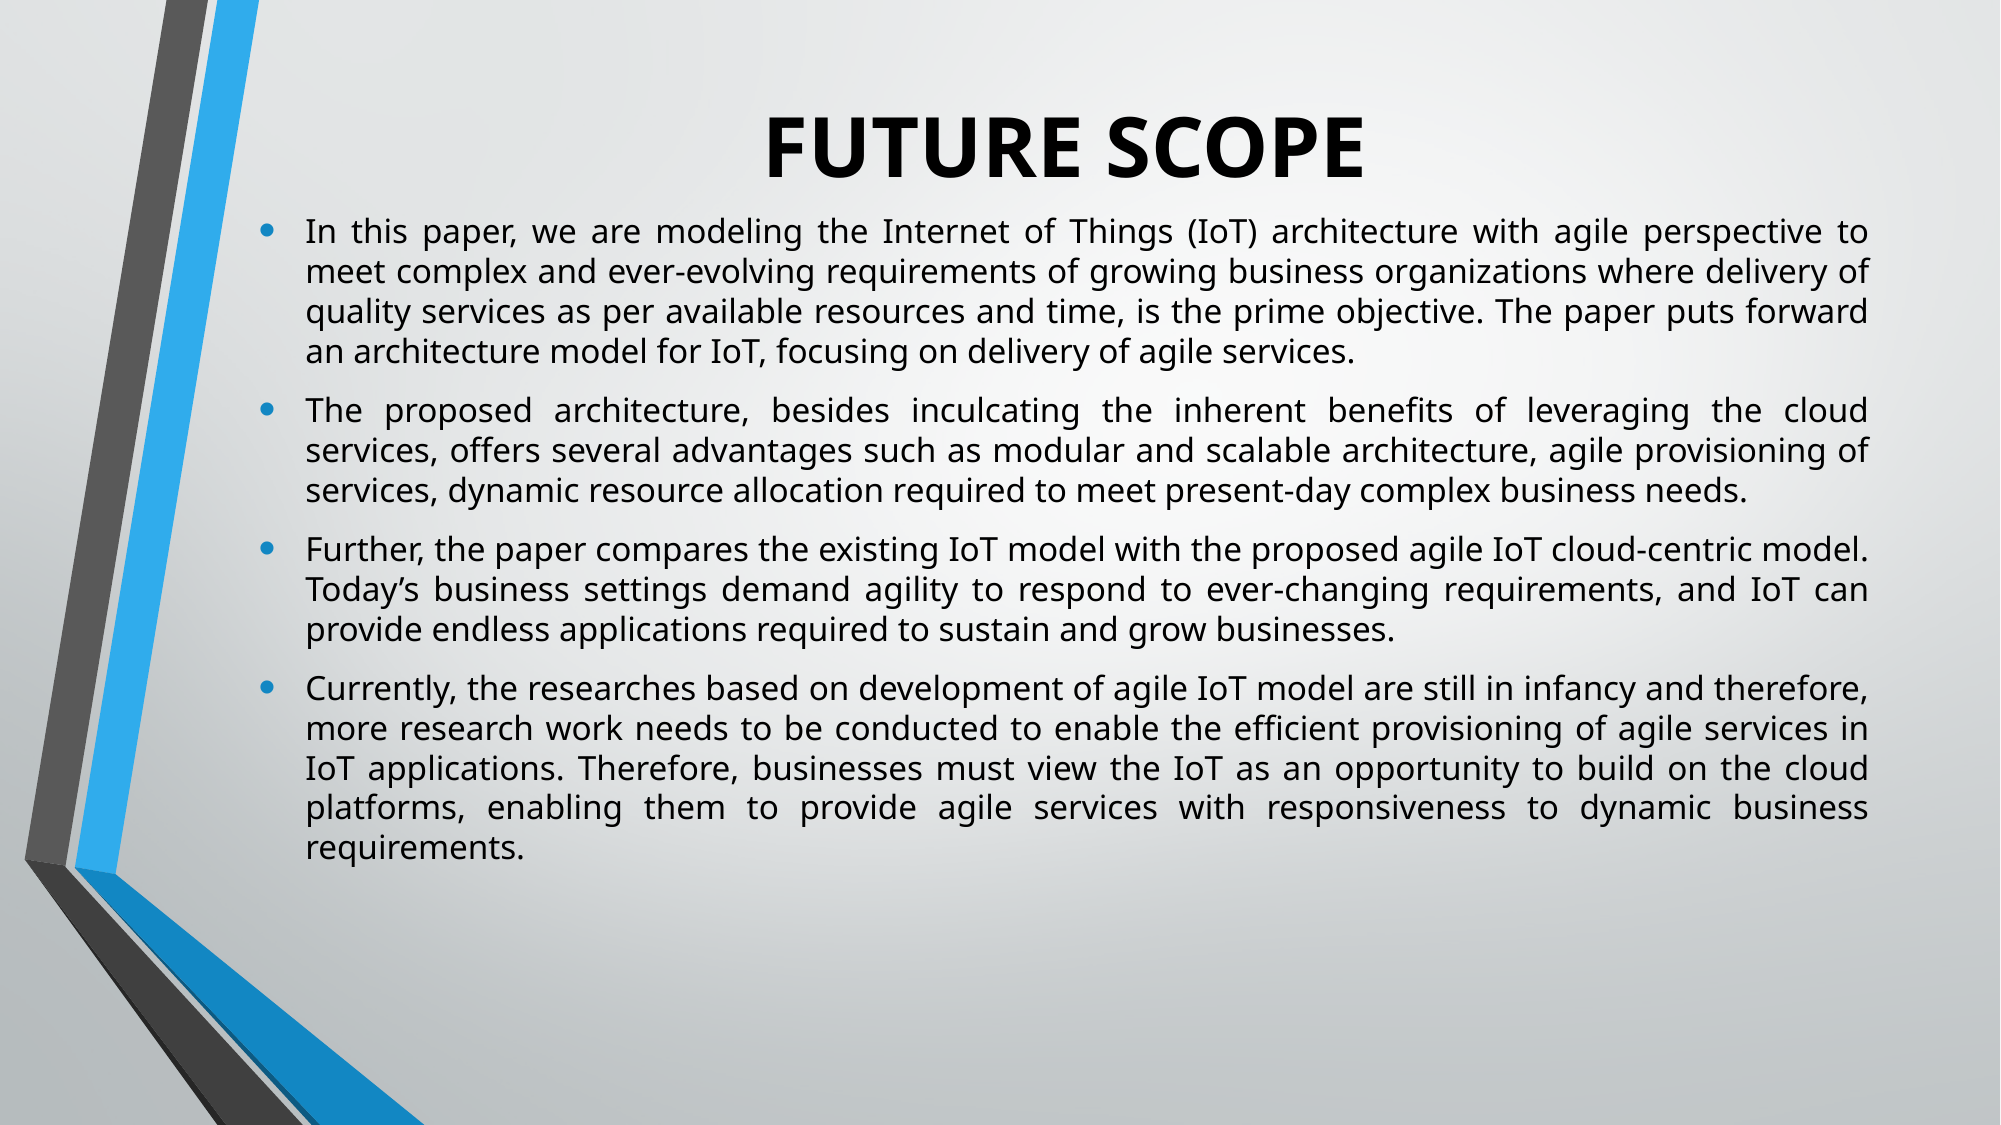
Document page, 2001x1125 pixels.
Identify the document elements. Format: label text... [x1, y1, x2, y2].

list In this paper, we are modeling the Internet of Things (IoT) architecture with agile perspective to meet complex and ever-evolving requirements of growing business organizations where delivery of quality services as per available resources and time, is the prime objective. The paper puts forward an architecture model for IoT, focusing on delivery of agile services. The proposed architecture, besides inculcating the inherent benefits of leveraging the cloud services, offers several advantages such as modular and scalable architecture, agile provisioning of services, dynamic resource allocation required to meet present-day complex business needs. Further, the paper compares the existing IoT model with the proposed agile IoT cloud-centric model. Today’s business settings demand agility to respond to ever-changing requirements, and IoT can provide endless applications required to sustain and grow businesses. Currently, the researches based on development of agile IoT model are still in infancy and therefore, more research work needs to be conducted to enable the efficient provisioning of agile services in IoT applications. Therefore, businesses must view the IoT as an opportunity to build on the cloud platforms, enabling them to provide agile services with responsiveness to dynamic business requirements. [243, 235, 1887, 900]
title FUTURE SCOPE [243, 69, 1887, 219]
